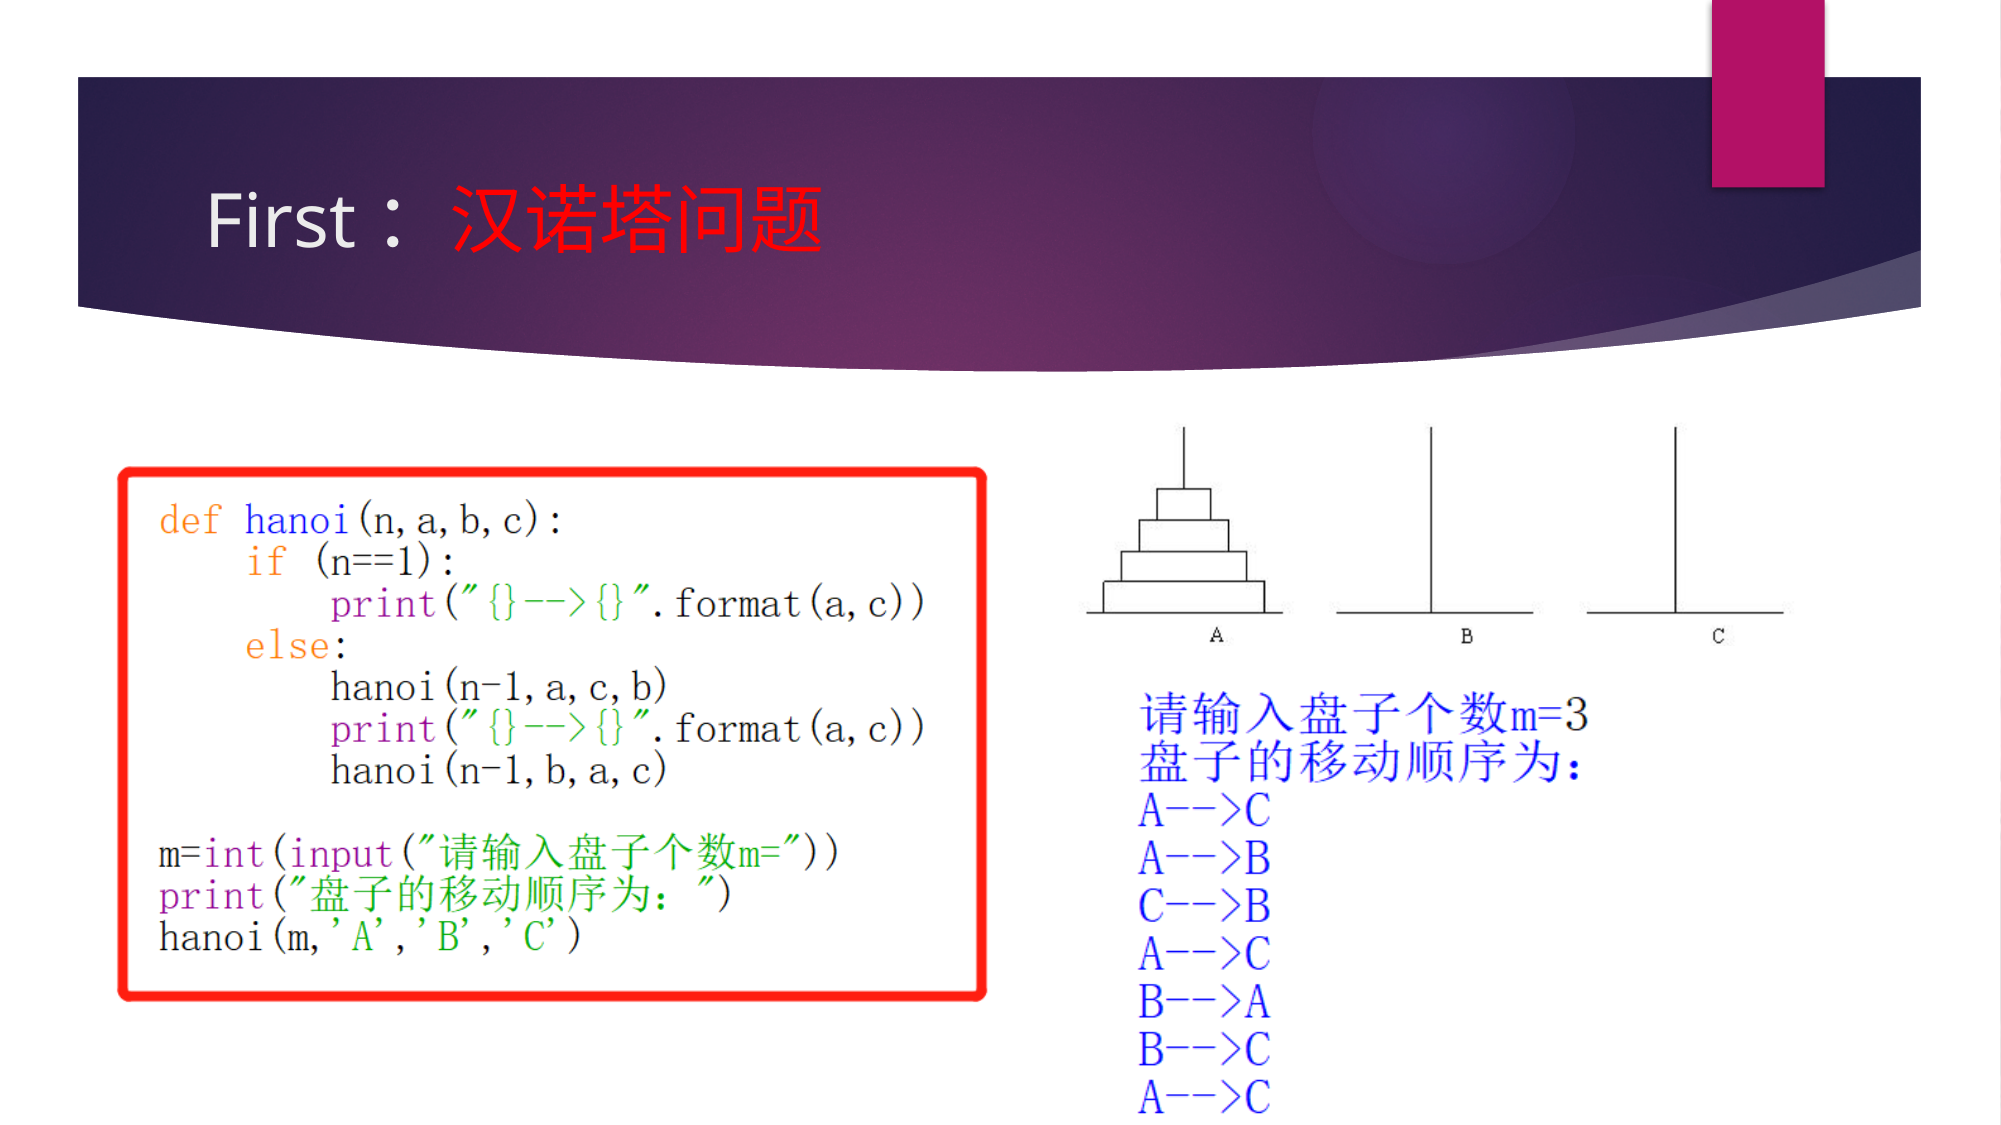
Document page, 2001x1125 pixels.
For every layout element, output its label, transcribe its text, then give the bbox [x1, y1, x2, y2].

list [102, 455, 1001, 1017]
picture [1057, 381, 1804, 646]
picture [1132, 677, 1651, 1125]
title First：汉诺塔问题 [189, 159, 1627, 276]
